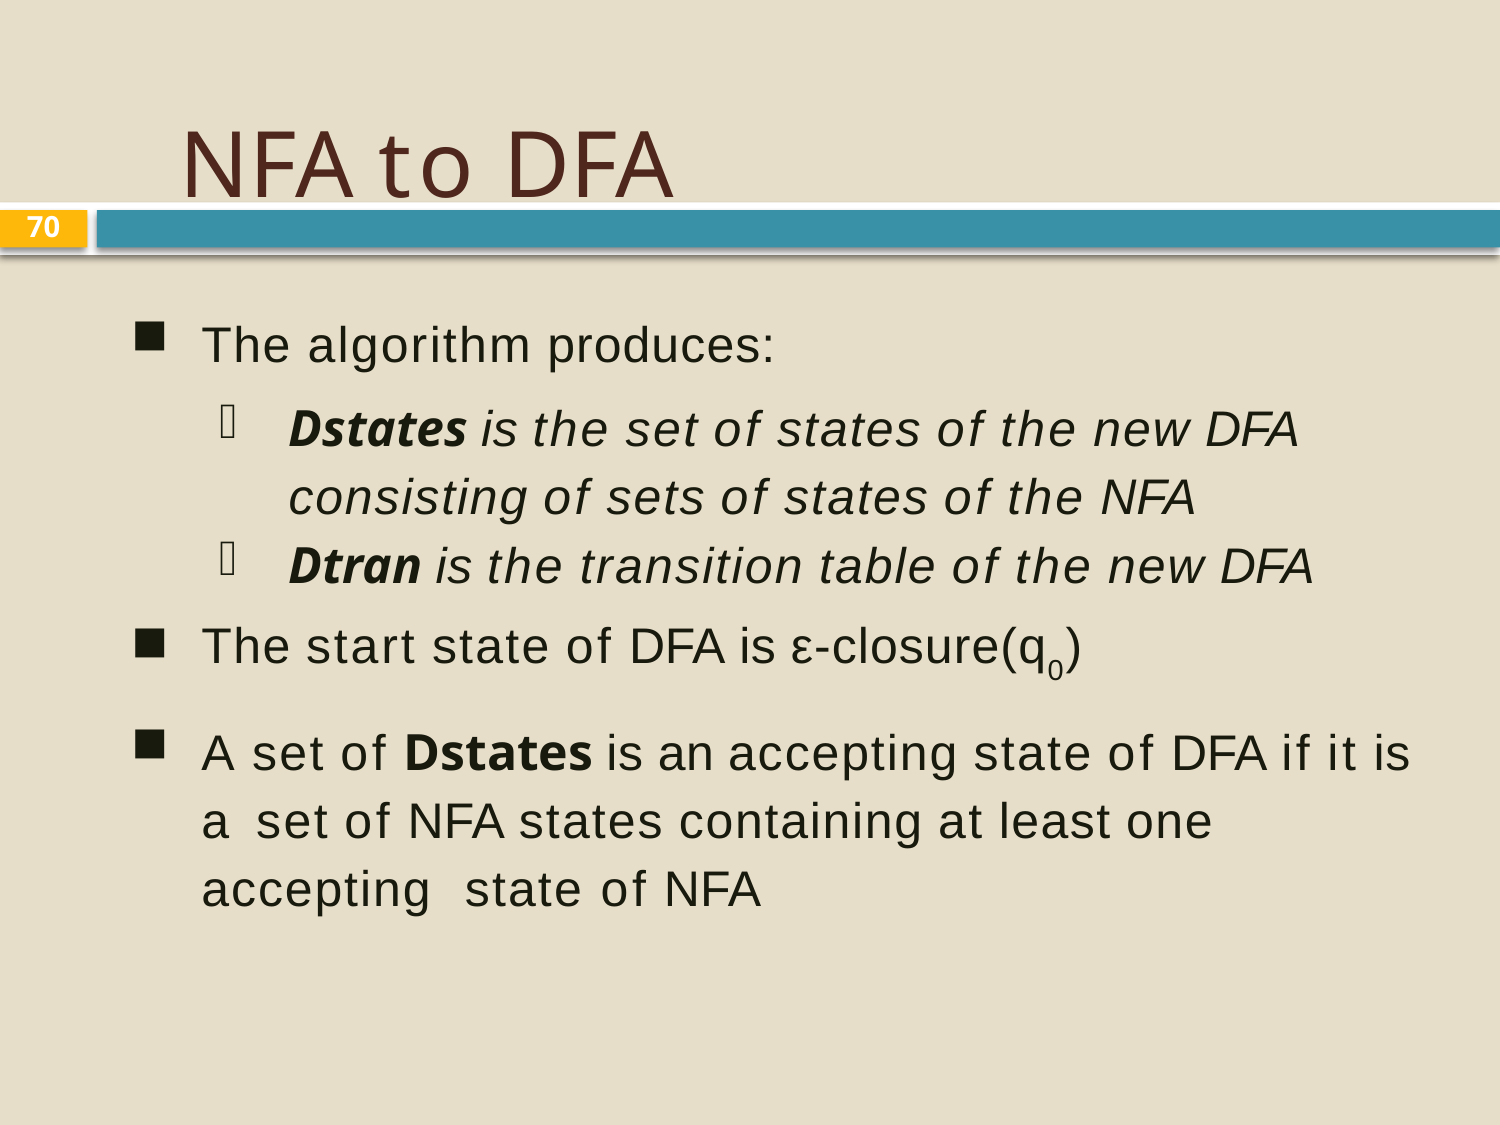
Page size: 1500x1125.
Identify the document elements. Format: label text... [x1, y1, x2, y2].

text_box The algorithm produces: Dstates is the set of states of the new DFA consisting of sets of states of the NFA Dtran is the transition table of the new DFA The start state of DFA is ε-closure(q0) A set of Dstates is an accepting state of DFA if it is a set of NFA states containing at least one accepting state of NFA [124, 299, 1413, 917]
slide_number 70 [0, 208, 88, 249]
title NFA to DFA [177, 64, 825, 255]
